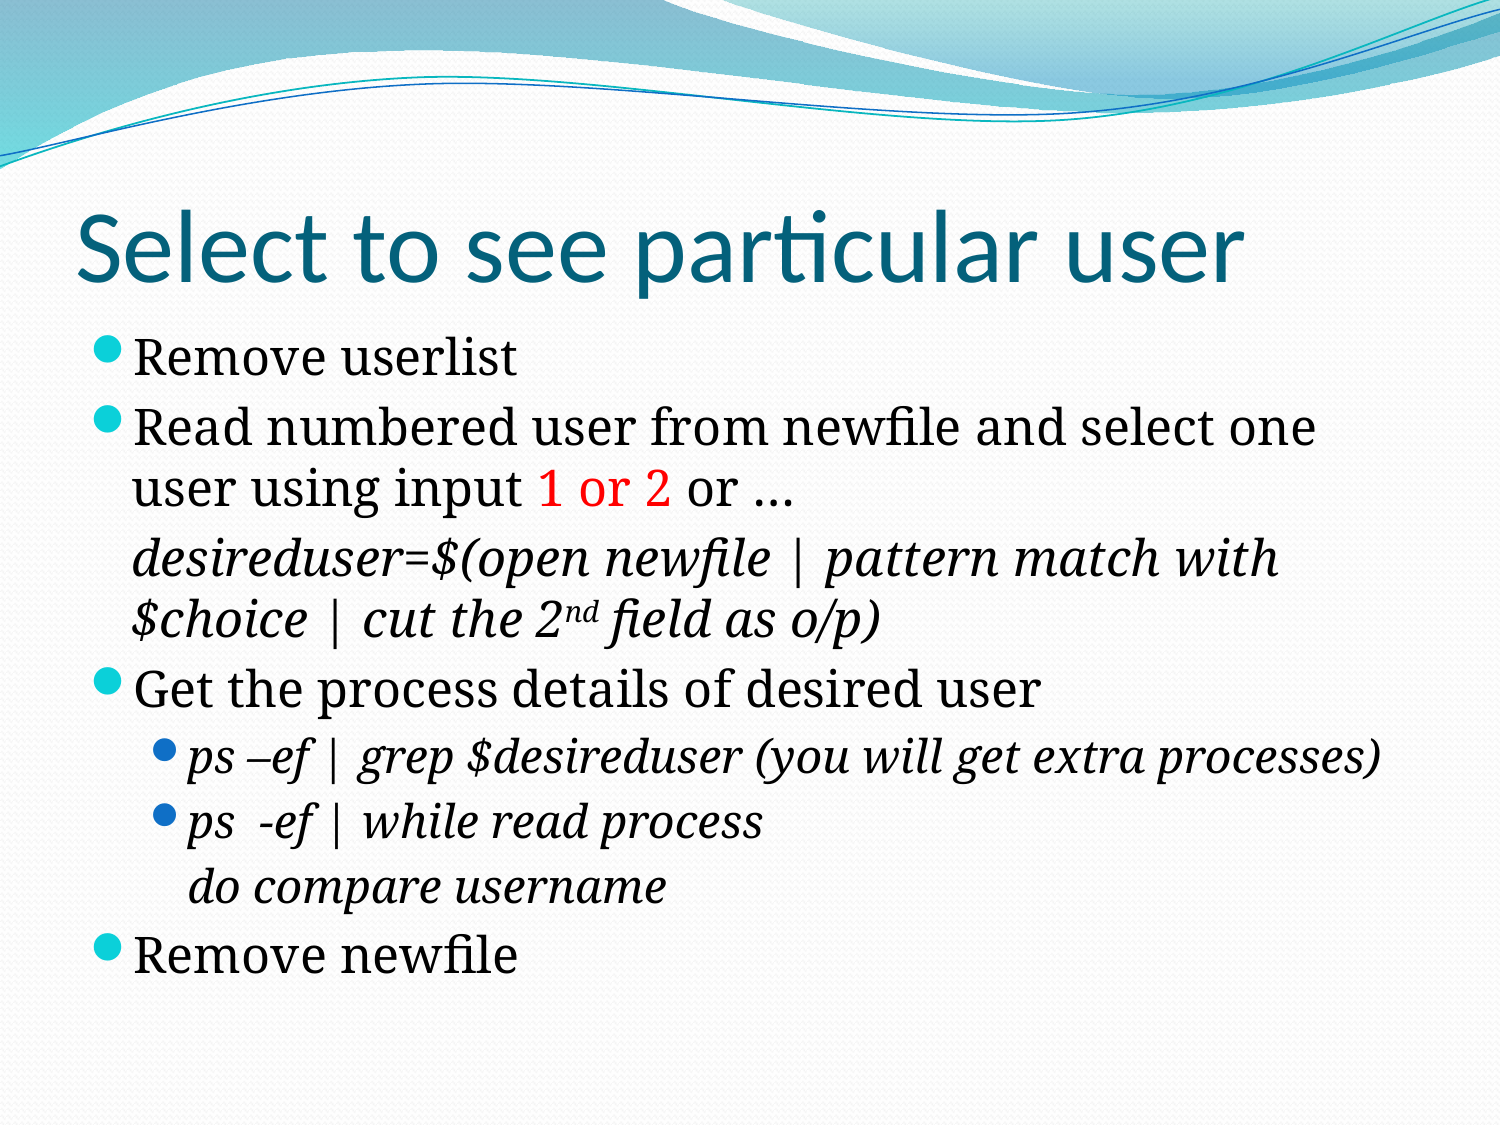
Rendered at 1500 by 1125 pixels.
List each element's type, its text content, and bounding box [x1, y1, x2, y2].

title Select to see particular user [75, 115, 1425, 303]
list Remove userlist Read numbered user from newfile and select one user using input 1 or 2 or … desireduser=$(open newfile | pattern match with $choice | cut the 2nd field as o/p) Get the process details of desired user ps –ef | grep $desireduser (you will get extra processes) ps -ef | while read process do compare username Remove newfile [75, 317, 1425, 1038]
